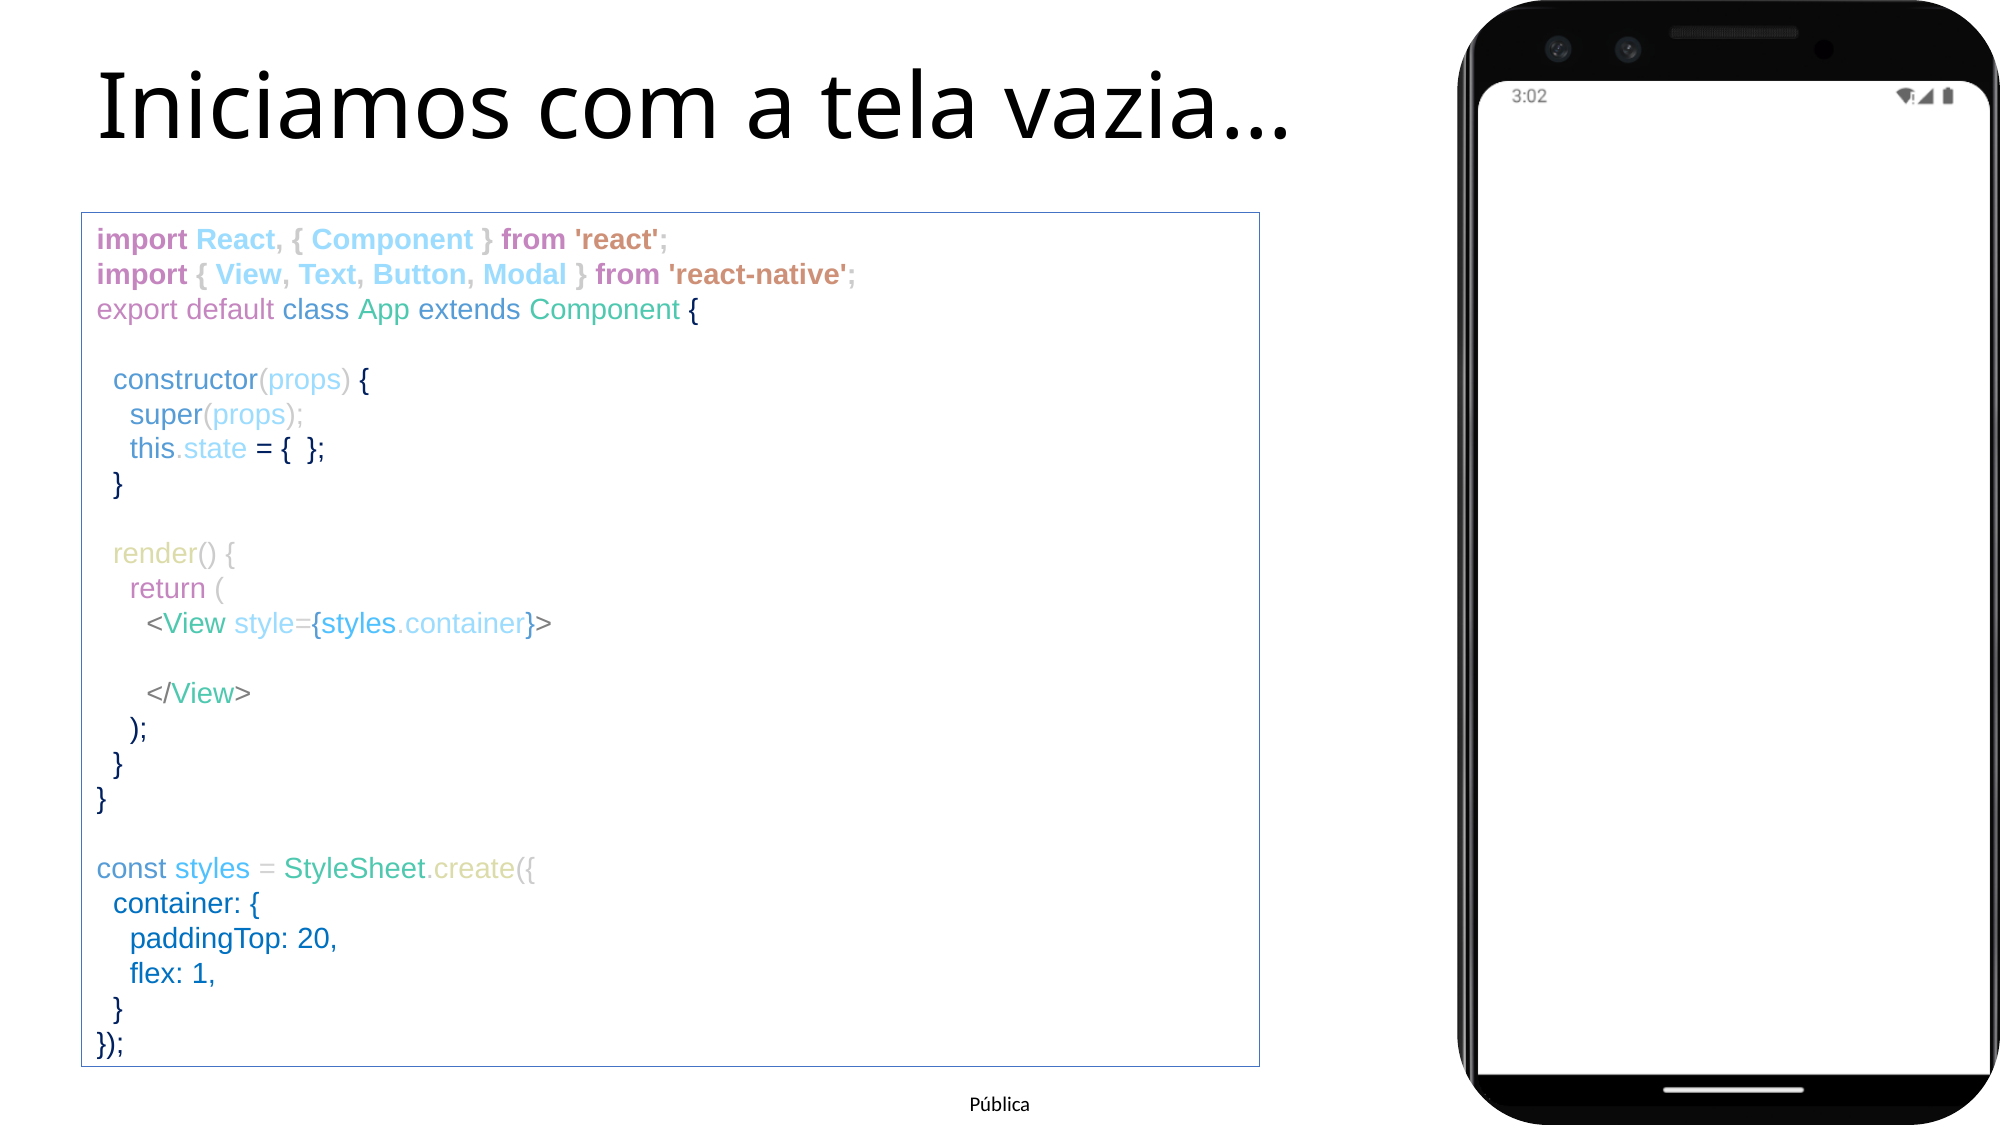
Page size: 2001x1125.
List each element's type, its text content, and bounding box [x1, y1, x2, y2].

picture [1457, 0, 2000, 1125]
title Iniciamos com a tela vazia... [82, 0, 1457, 218]
text_box import React, { Component } from 'react'; import { View, Text, Button, Modal } from 'react-native'; export default class App extends Component { constructor(props) { super(props); this.state = { }; } render() { return ( <View style={styles.container}> </View> ); } } const styles = StyleSheet.create({ container: { paddingTop: 20, flex: 1, } }); [81, 212, 1260, 1067]
